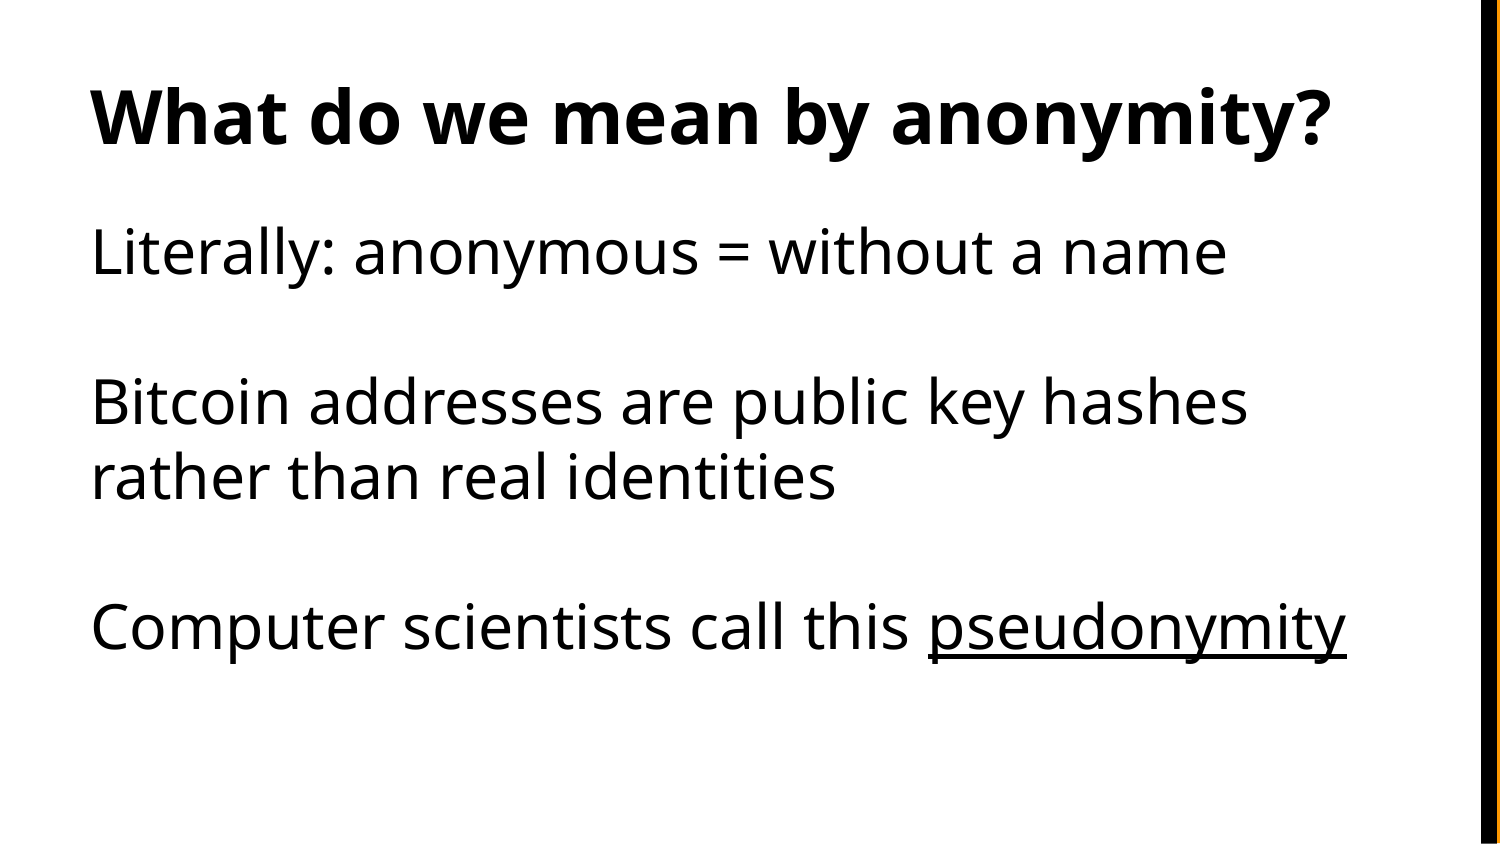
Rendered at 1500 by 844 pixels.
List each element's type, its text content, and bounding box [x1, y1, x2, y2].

title What do we mean by anonymity? [75, 33, 1425, 175]
list Literally: anonymous = without a name Bitcoin addresses are public key hashes rather than real identities Computer scientists call this pseudonymity [75, 196, 1425, 808]
